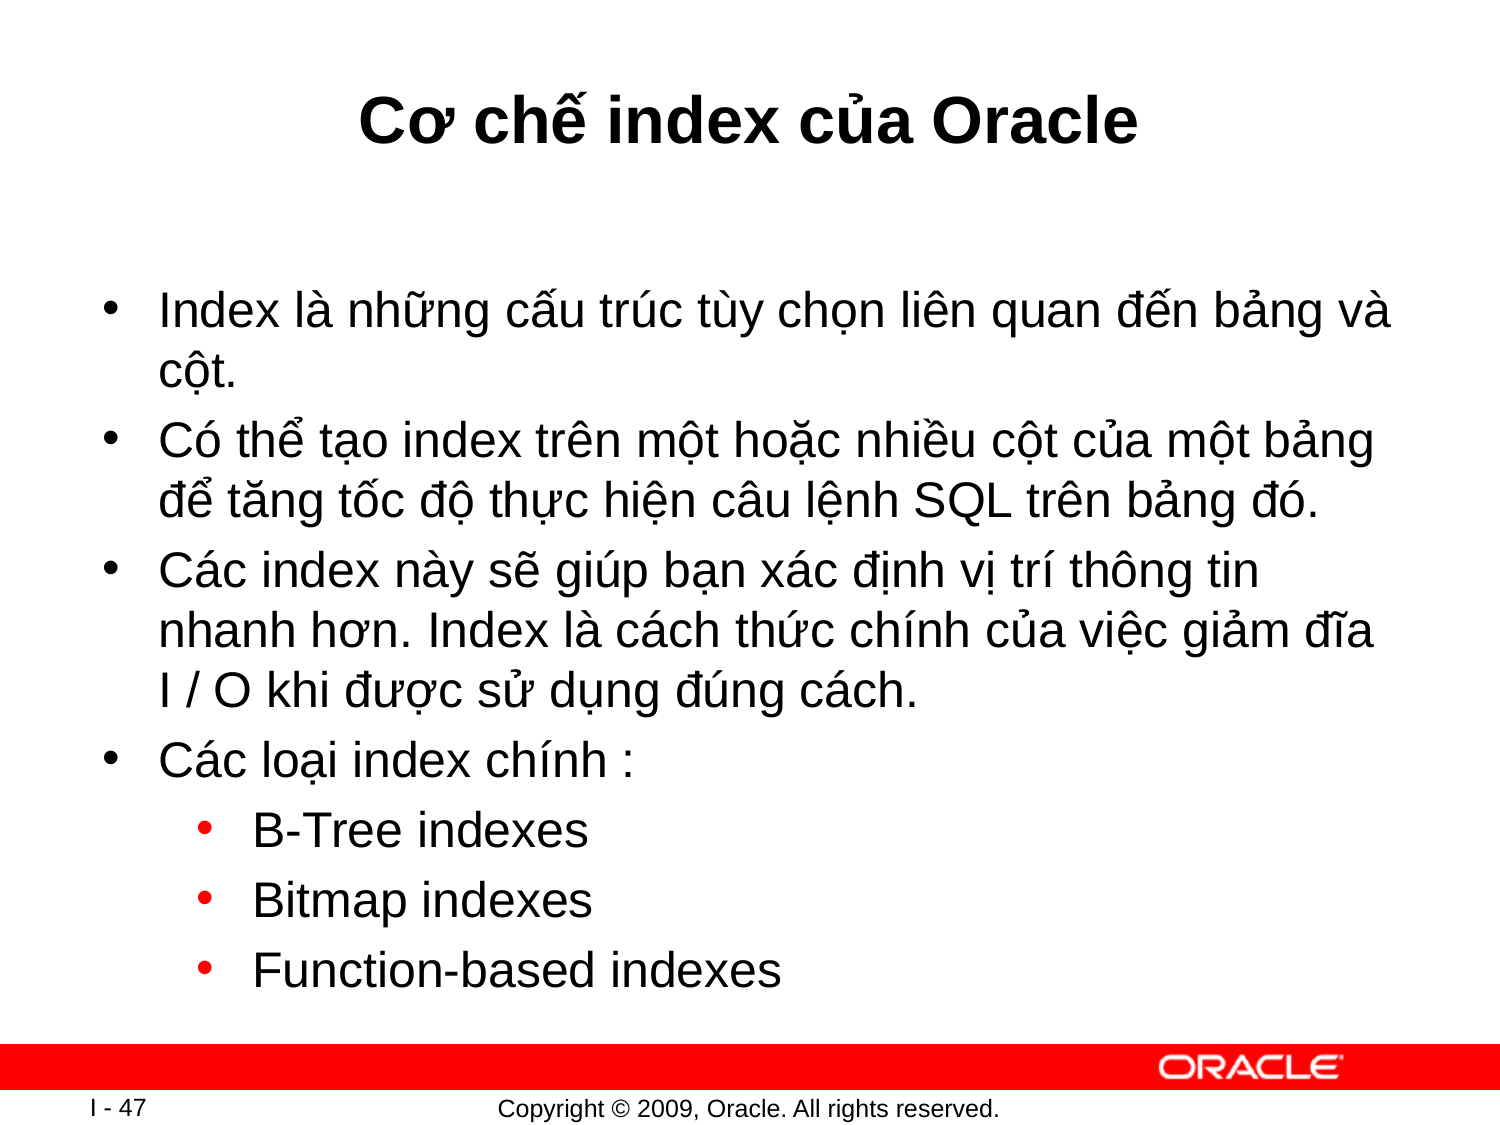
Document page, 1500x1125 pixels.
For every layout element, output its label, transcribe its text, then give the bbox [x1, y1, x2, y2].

title Cơ chế index của Oracle [99, 75, 1399, 219]
list Index là những cấu trúc tùy chọn liên quan đến bảng và cột. Có thể tạo index trên một hoặc nhiều cột của một bảng để tăng tốc độ thực hiện câu lệnh SQL trên bảng đó. Các index này sẽ giúp bạn xác định vị trí thông tin nhanh hơn. Index là cách thức chính của việc giảm đĩa I / O khi được sử dụng đúng cách. Các loại index chính : B-Tree indexes Bitmap indexes Function-based indexes [99, 275, 1399, 1085]
picture [0, 1044, 1500, 1090]
